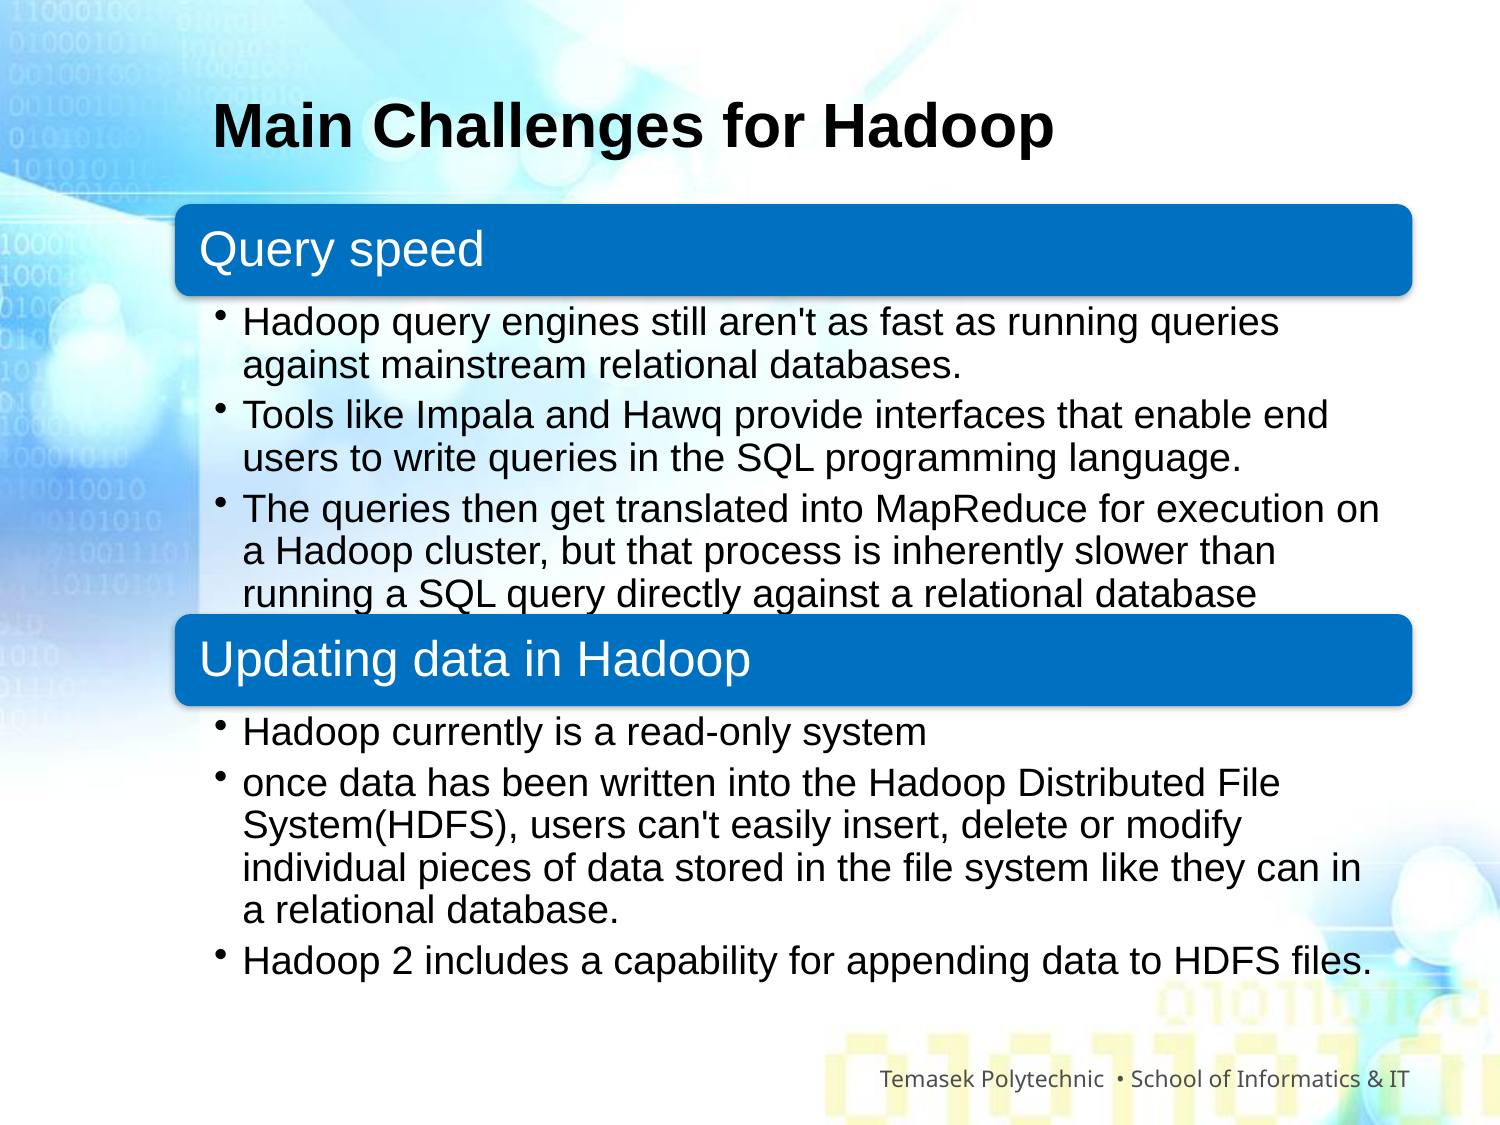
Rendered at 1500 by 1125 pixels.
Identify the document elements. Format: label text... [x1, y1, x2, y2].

title Main Challenges for Hadoop [197, 45, 1436, 200]
picture [0, 0, 1500, 1125]
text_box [174, 162, 1413, 1026]
